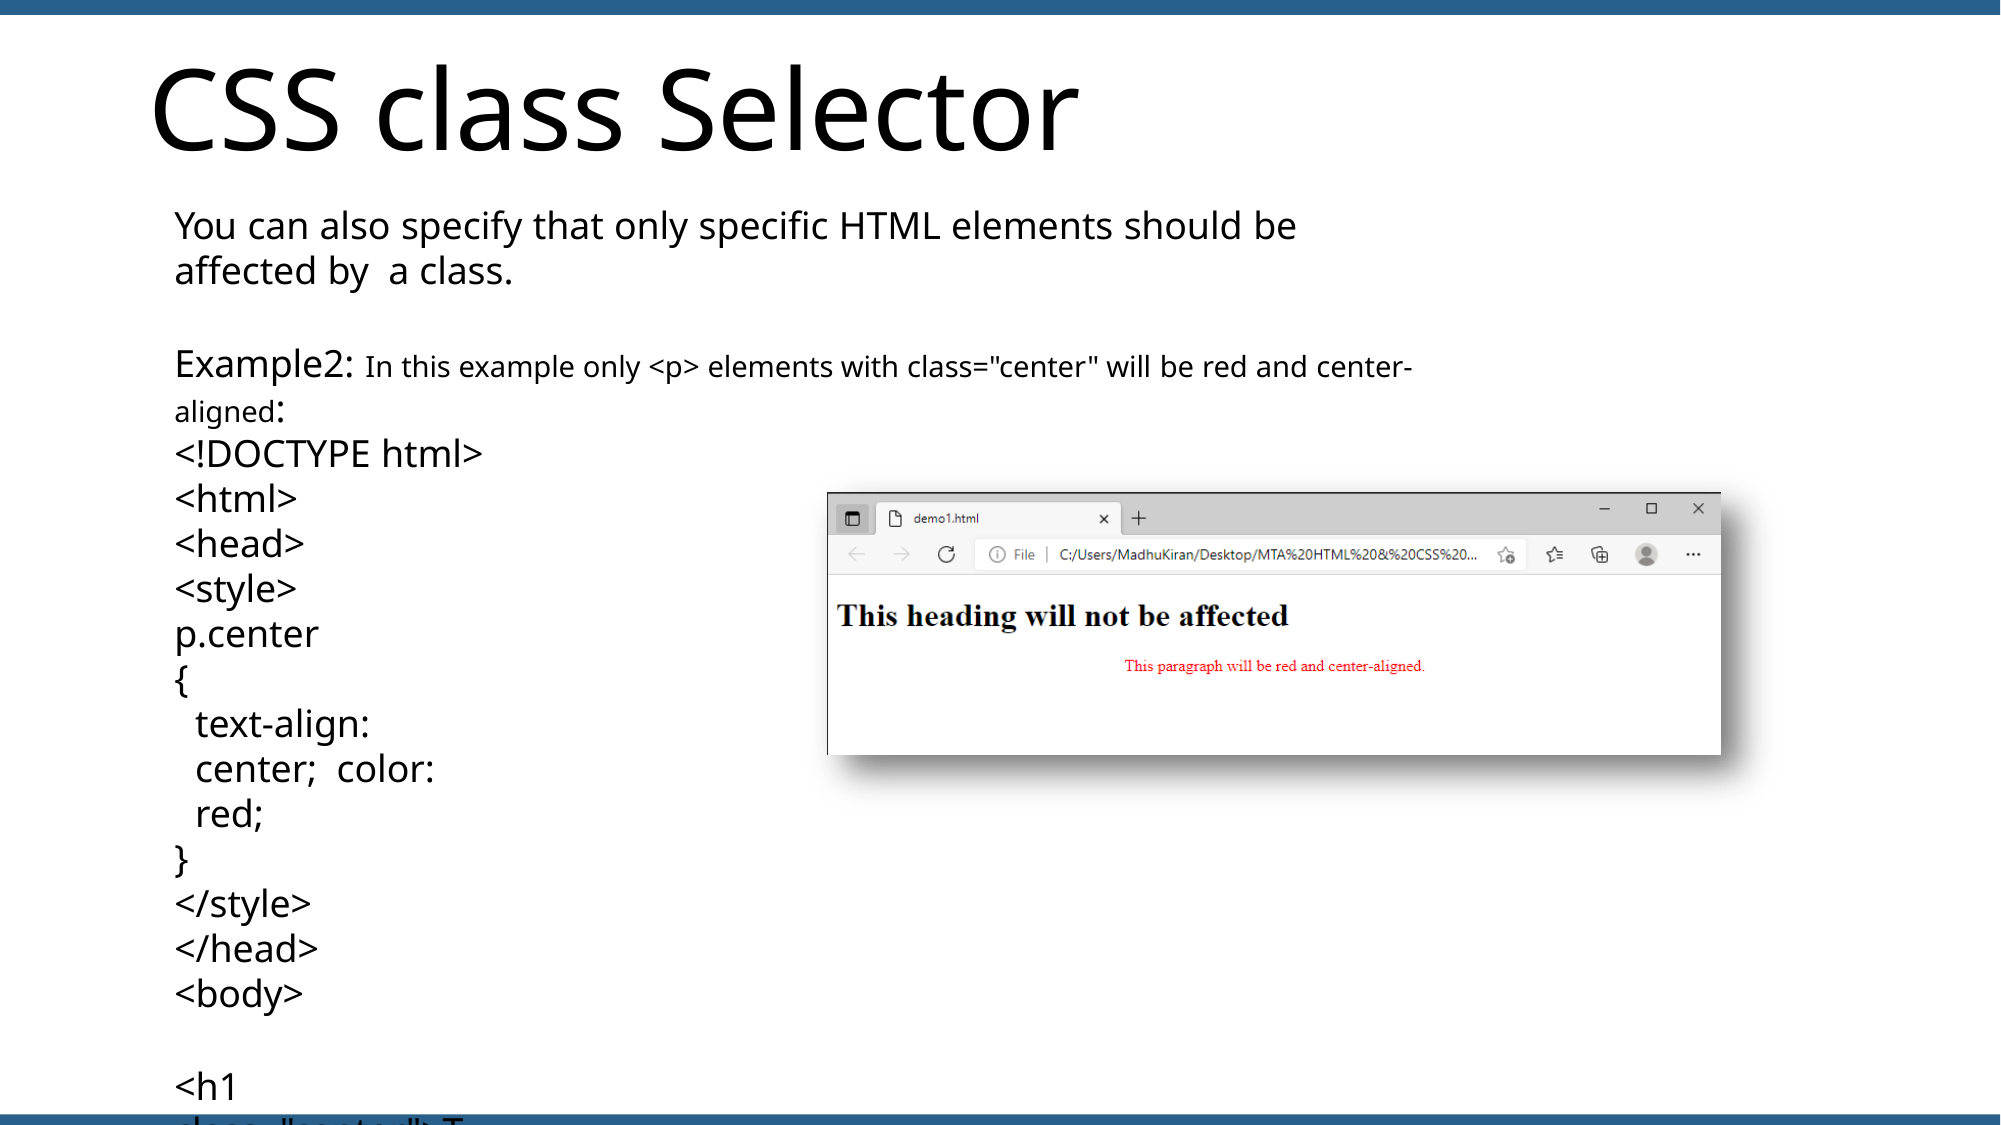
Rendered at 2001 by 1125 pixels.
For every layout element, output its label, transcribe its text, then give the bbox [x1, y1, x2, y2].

text_box You can also specify that only specific HTML elements should be affected by a class. Example2: In this example only <p> elements with class="center" will be red and center-aligned: <!DOCTYPE html> <html> <head> <style> p.center { text-align: center; color: red; } </style> </head> <body> <h1 class="center">This heading will not be affected</h1> <p class="center">This paragraph will be red and center-aligned.</p> </body> </html> [172, 200, 1457, 1125]
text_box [803, 466, 1782, 814]
title CSS class Selector [146, 35, 1114, 226]
